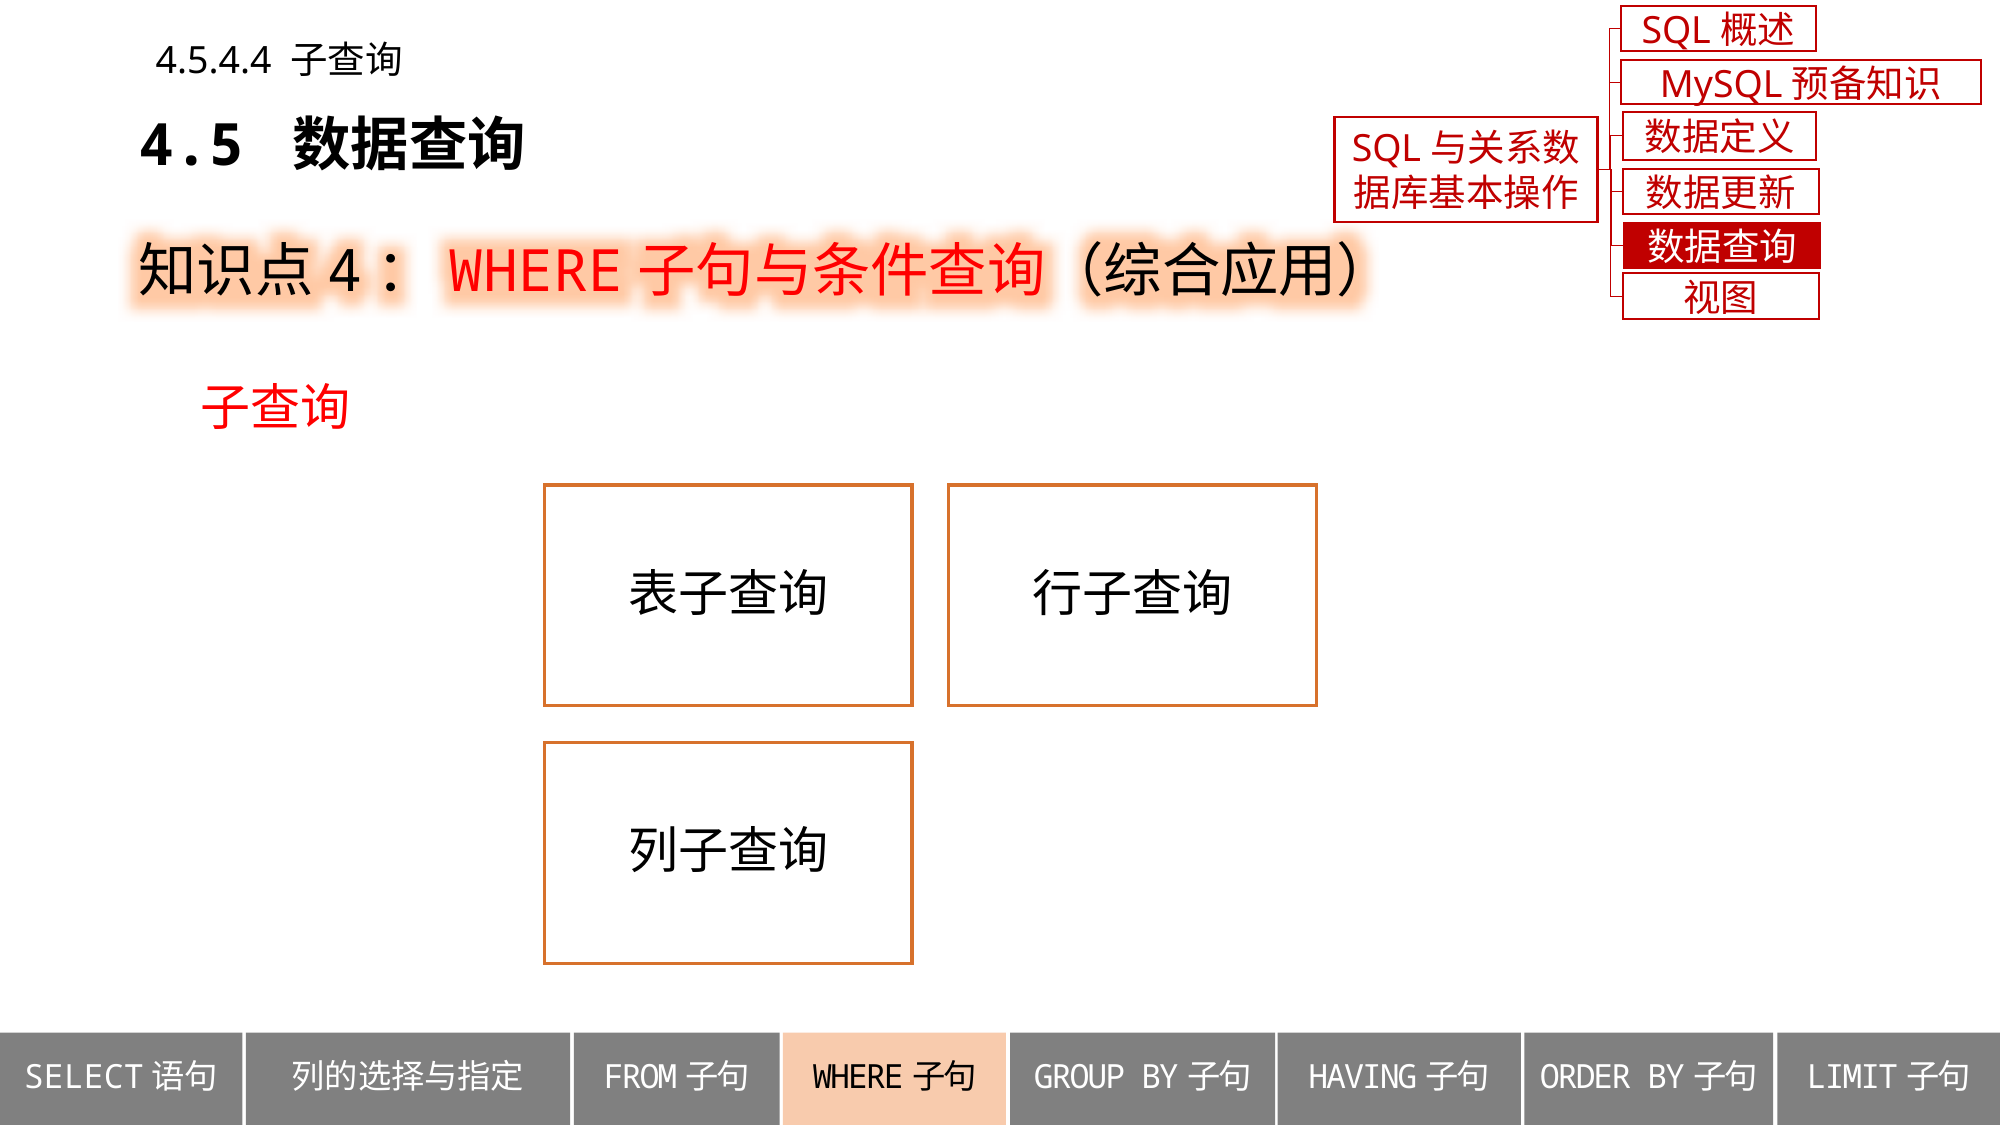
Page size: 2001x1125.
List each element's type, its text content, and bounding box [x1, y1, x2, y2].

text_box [0, 1030, 2000, 1125]
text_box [114, 166, 1954, 339]
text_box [1597, 135, 1623, 169]
text_box 列子查询 [543, 741, 914, 965]
text_box 视图 [1622, 272, 1820, 320]
text_box 数据定义 [1622, 111, 1817, 161]
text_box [1597, 82, 1621, 135]
text_box 行子查询 [947, 483, 1318, 707]
text_box 示例2：在数据库mysql_test的表customers中获取一个数据结果集，要求该结果集中包含每个相同地址的男性客户人数、女性客户人数、总人数以及客户的总人数。 [118, 170, 1949, 335]
text_box 表子查询 [543, 483, 914, 707]
text_box 子查询 [186, 350, 1827, 443]
text_box 数据查询 [1623, 222, 1821, 269]
text_box MySQL预备知识 [1621, 59, 1982, 105]
text_box 数据更新 [1623, 168, 1820, 215]
text_box SQL概述 [1620, 5, 1817, 52]
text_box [1597, 169, 1623, 297]
text_box SQL与关系数据库基本操作 [1333, 116, 1597, 223]
text_box 知识点4：WHERE子句与条件查询（综合应用） [120, 172, 1945, 329]
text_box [1597, 28, 1621, 82]
text_box 4.5.4.4 子查询 [140, 28, 418, 89]
text_box 4.5 数据查询 [120, 97, 1568, 187]
